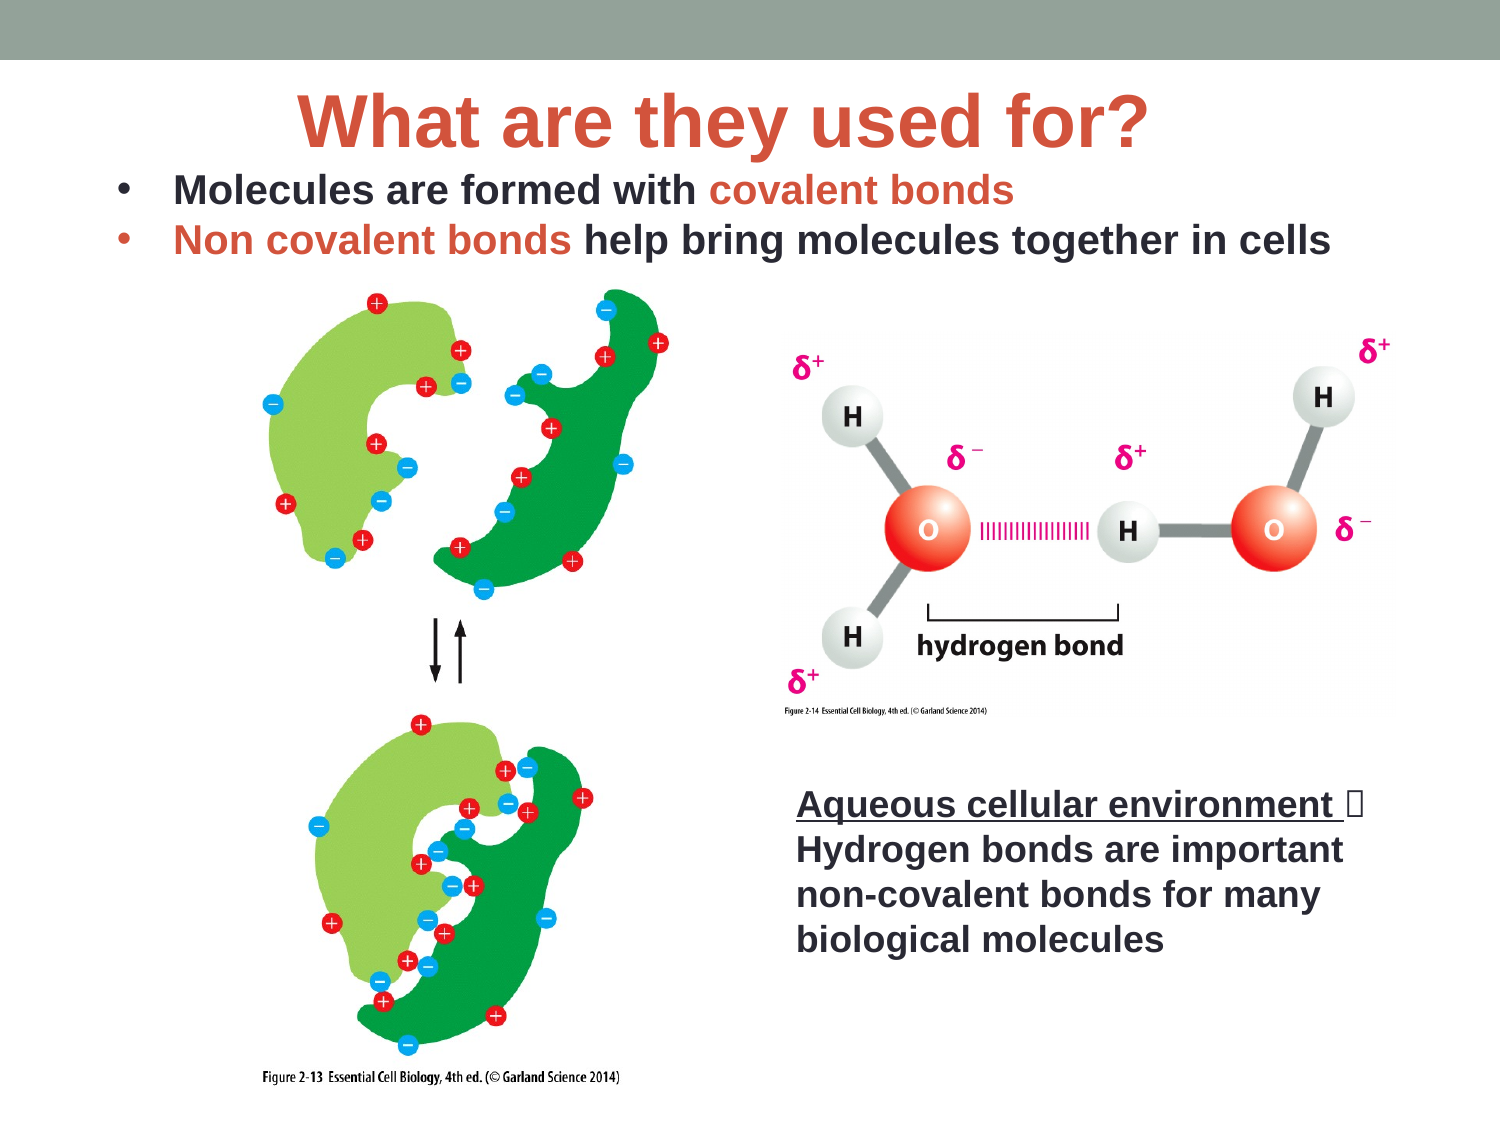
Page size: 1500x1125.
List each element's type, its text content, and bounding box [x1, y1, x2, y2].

picture [781, 331, 1396, 717]
text_box What are they used for? Molecules are formed with covalent bonds Non covalent bonds help bring molecules together in cells [102, 65, 1348, 271]
text_box Aqueous cellular environment  Hydrogen bonds are important non-covalent bonds for many biological molecules [781, 773, 1437, 968]
picture [255, 283, 674, 1089]
